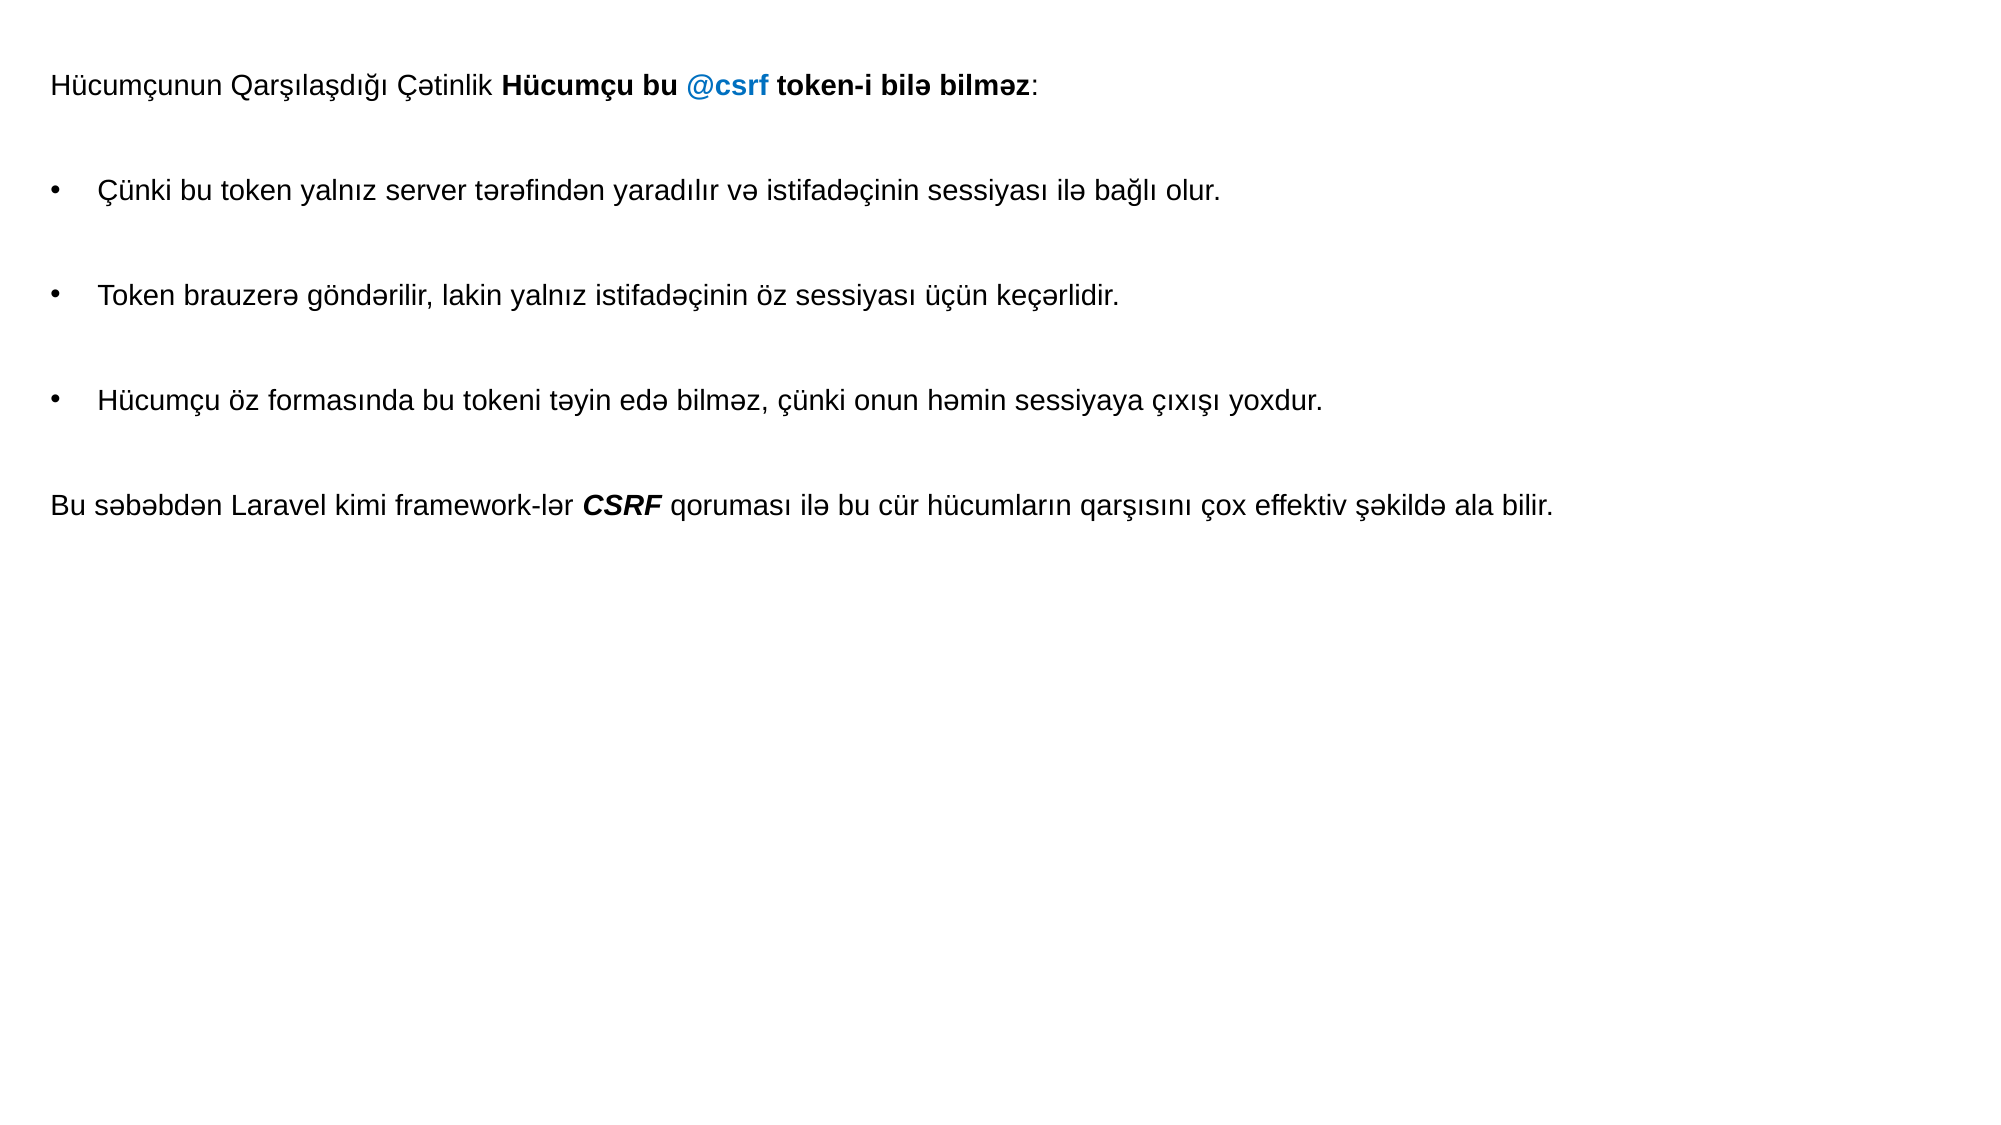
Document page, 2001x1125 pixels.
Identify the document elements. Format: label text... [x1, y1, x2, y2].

text_box Hücumçunun Qarşılaşdığı Çətinlik Hücumçu bu @csrf token-i bilə bilməz: Çünki bu token yalnız server tərəfindən yaradılır və istifadəçinin sessiyası ilə bağlı olur. Token brauzerə göndərilir, lakin yalnız istifadəçinin öz sessiyası üçün keçərlidir. Hücumçu öz formasında bu tokeni təyin edə bilməz, çünki onun həmin sessiyaya çıxışı yoxdur. Bu səbəbdən Laravel kimi framework-lər CSRF qoruması ilə bu cür hücumların qarşısını çox effektiv şəkildə ala bilir. [35, 41, 1965, 529]
